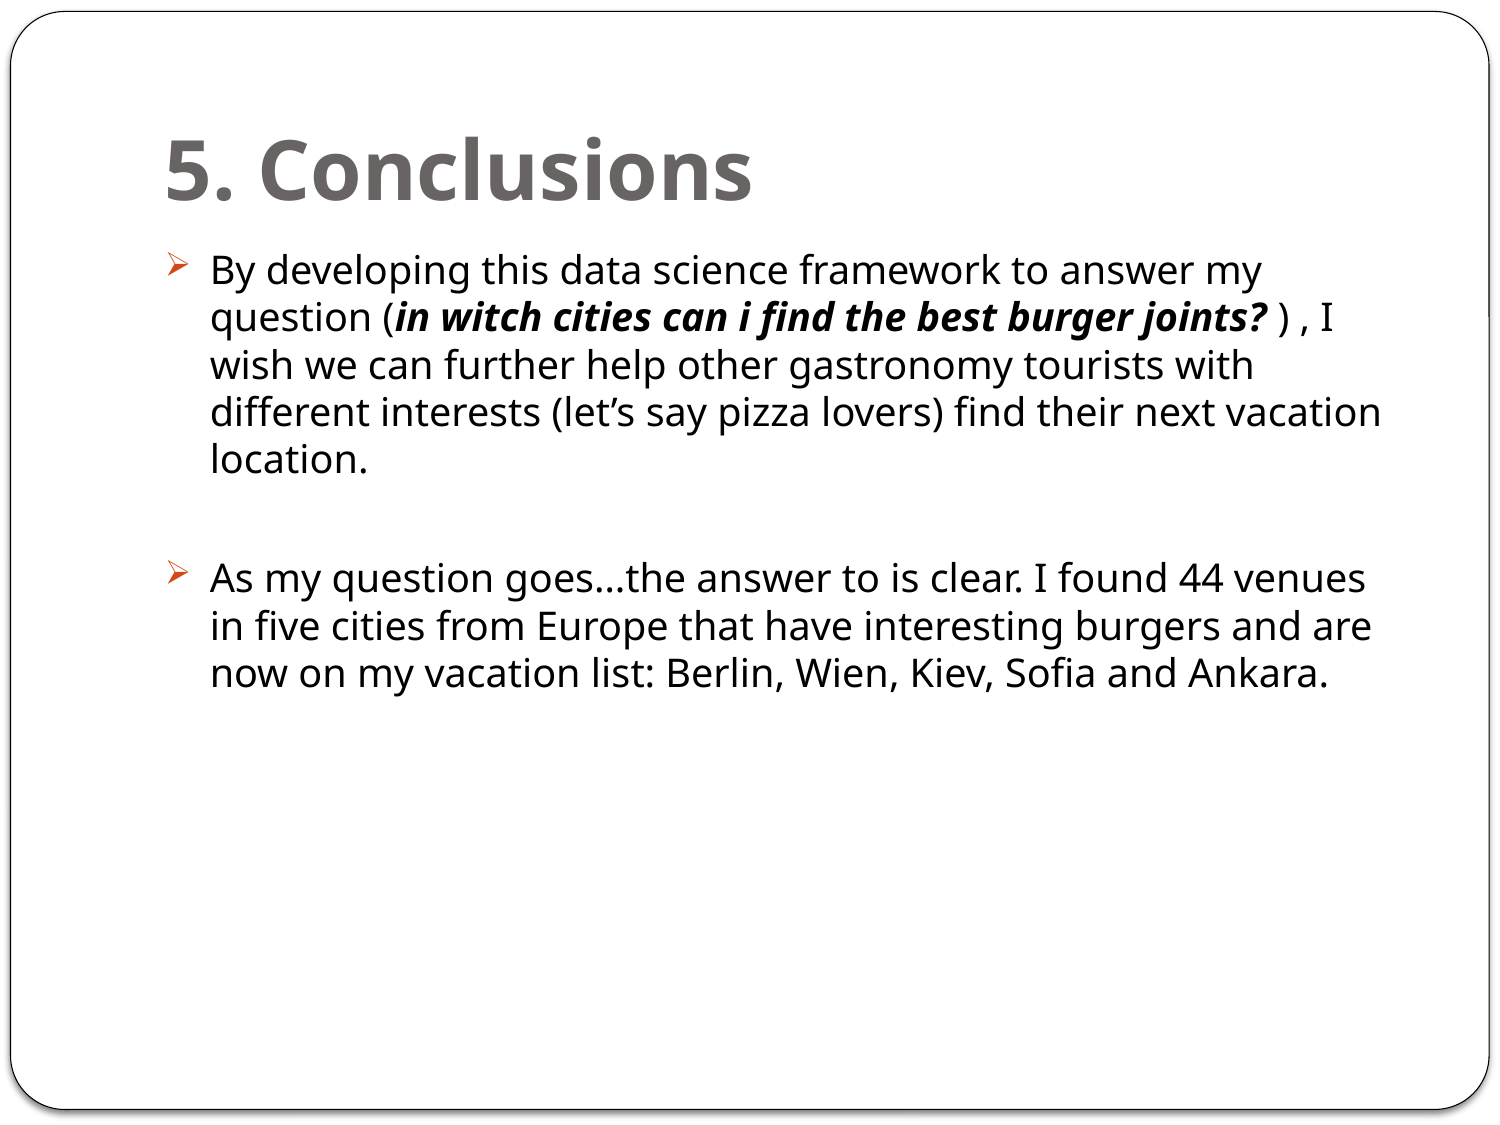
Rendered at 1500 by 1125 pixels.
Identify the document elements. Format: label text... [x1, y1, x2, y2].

list By developing this data science framework to answer my question (in witch cities can i find the best burger joints? ) , I wish we can further help other gastronomy tourists with different interests (let’s say pizza lovers) find their next vacation location. As my question goes…the answer to is clear. I found 44 venues in five cities from Europe that have interesting burgers and are now on my vacation list: Berlin, Wien, Kiev, Sofia and Ankara. [150, 237, 1425, 988]
title 5. Conclusions [150, 45, 1425, 233]
